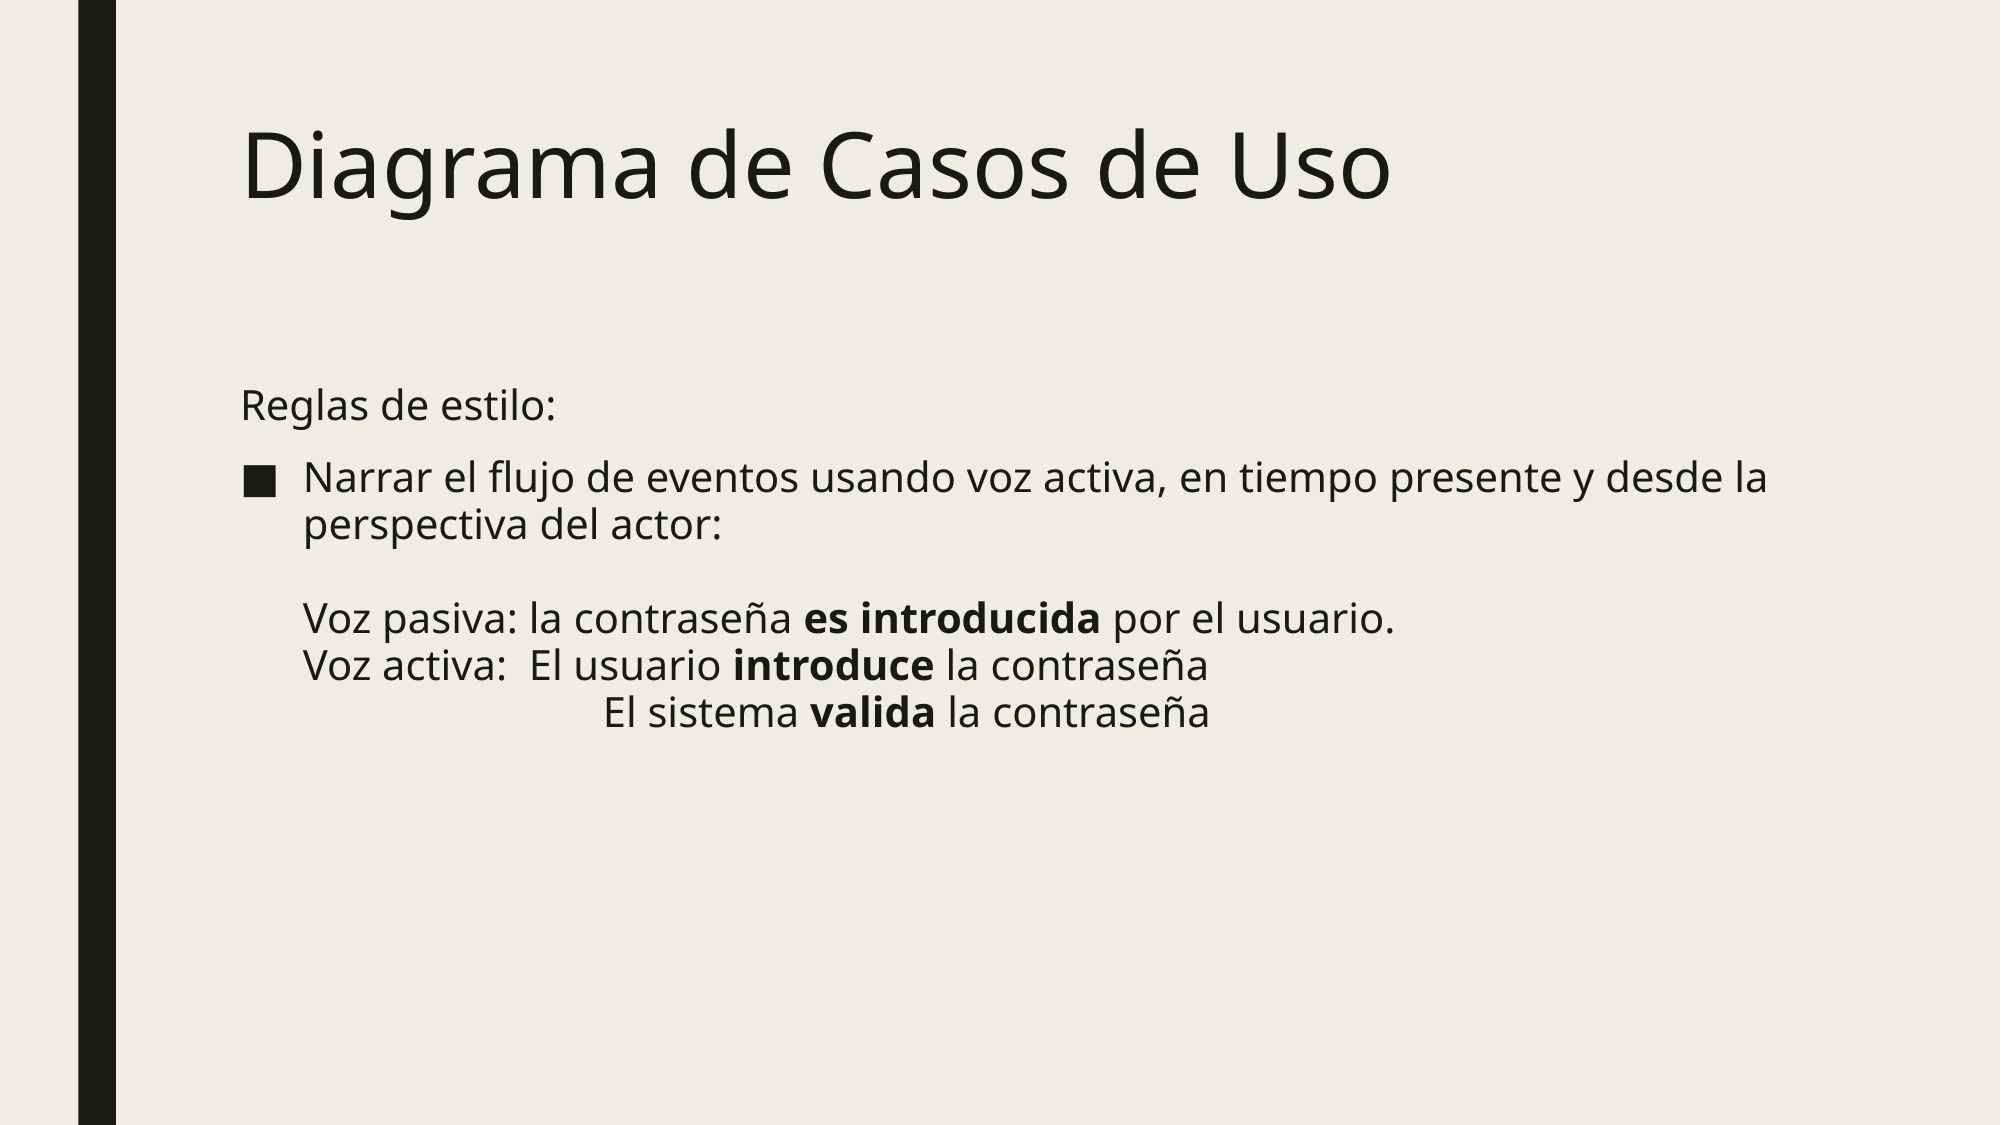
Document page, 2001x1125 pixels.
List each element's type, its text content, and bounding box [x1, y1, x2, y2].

title Diagrama de Casos de Uso [225, 112, 1800, 237]
list Reglas de estilo: Narrar el flujo de eventos usando voz activa, en tiempo presente y desde la perspectiva del actor: Voz pasiva: la contraseña es introducida por el usuario. Voz activa: El usuario introduce la contraseña El sistema valida la contraseña [225, 375, 1800, 963]
